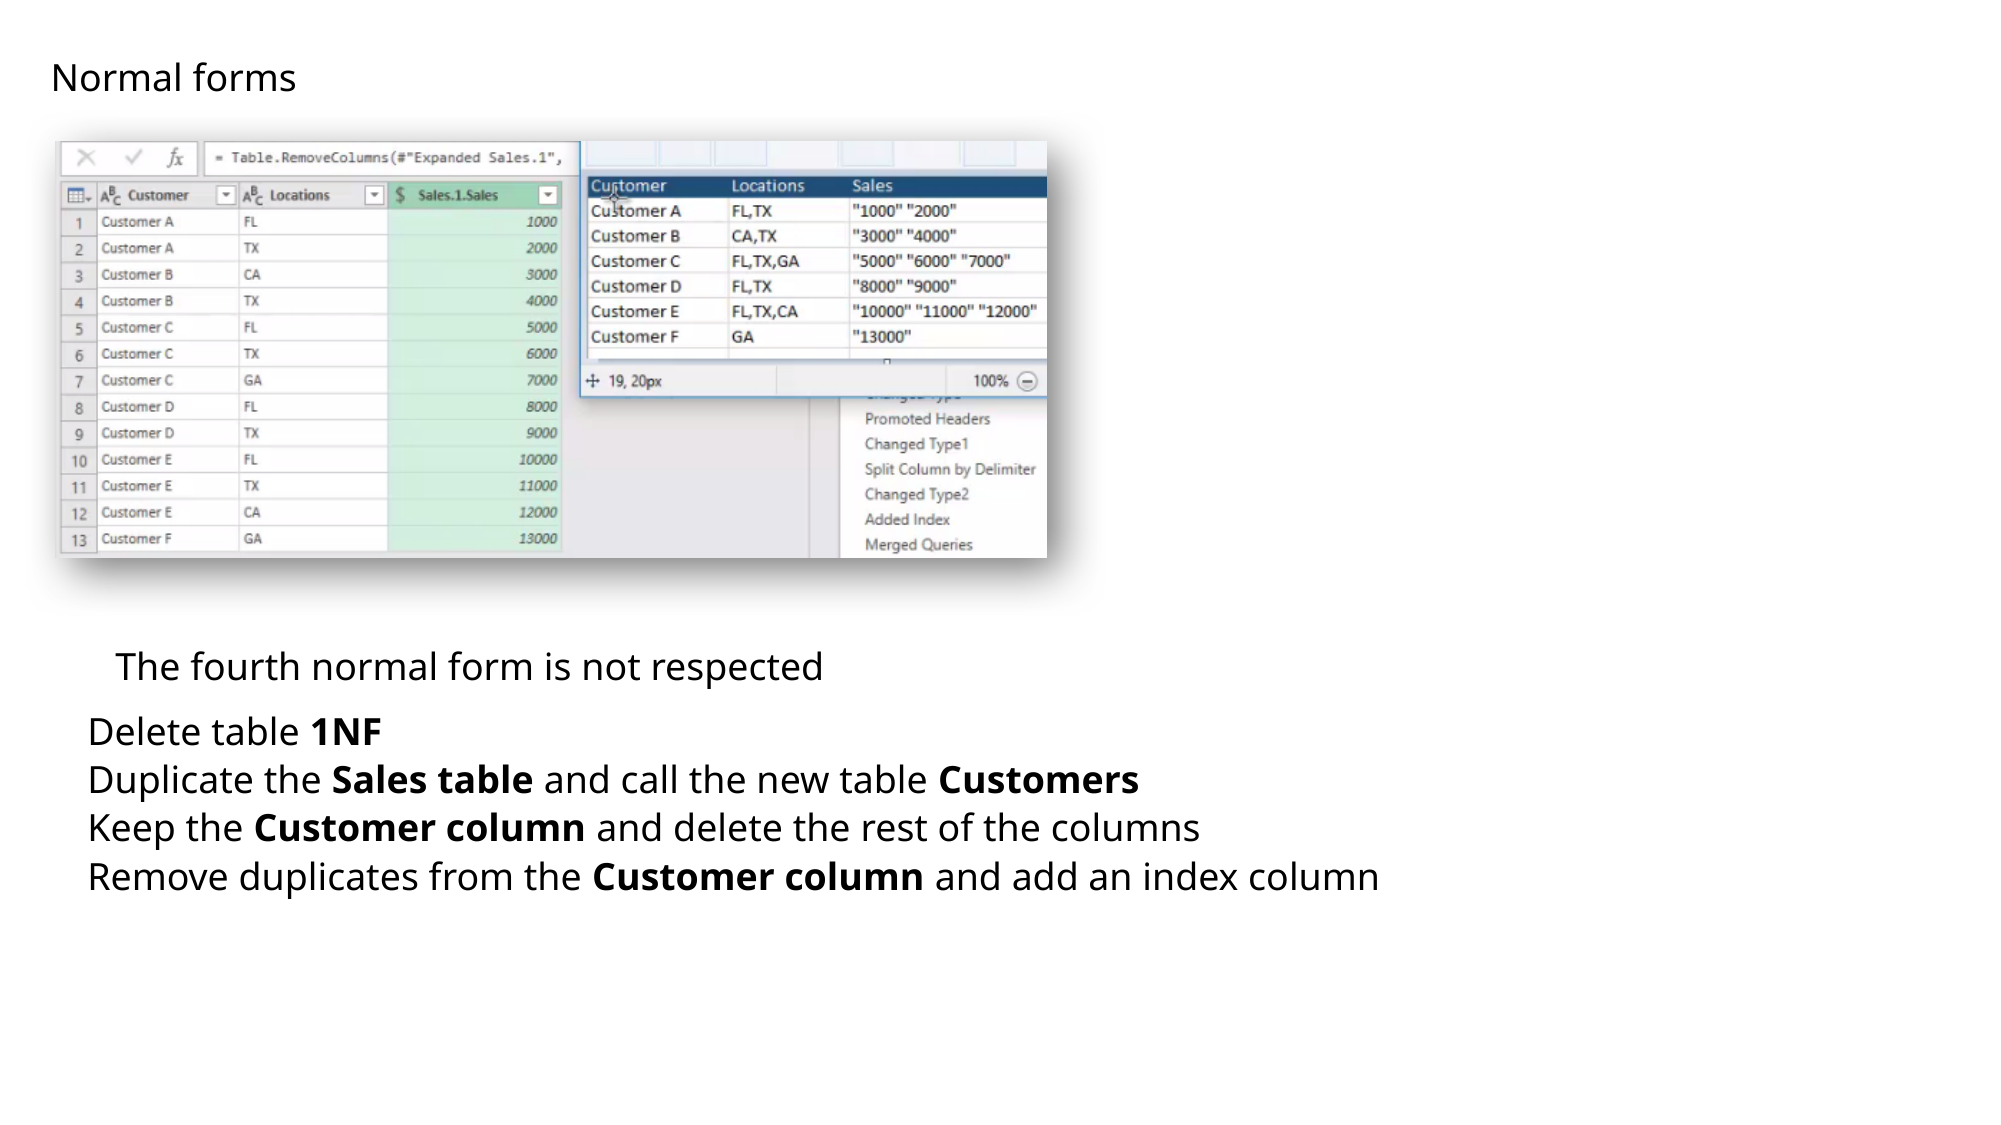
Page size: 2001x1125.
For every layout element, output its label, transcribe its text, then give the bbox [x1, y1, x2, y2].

text_box Normal forms [36, 46, 324, 106]
picture [55, 141, 1047, 558]
text_box The fourth normal form is not respected Delete table 1NF Duplicate the Sales table and call the new table Customers Keep the Customer column and delete the rest of the columns Remove duplicates from the Customer column and add an index column [72, 632, 1611, 905]
